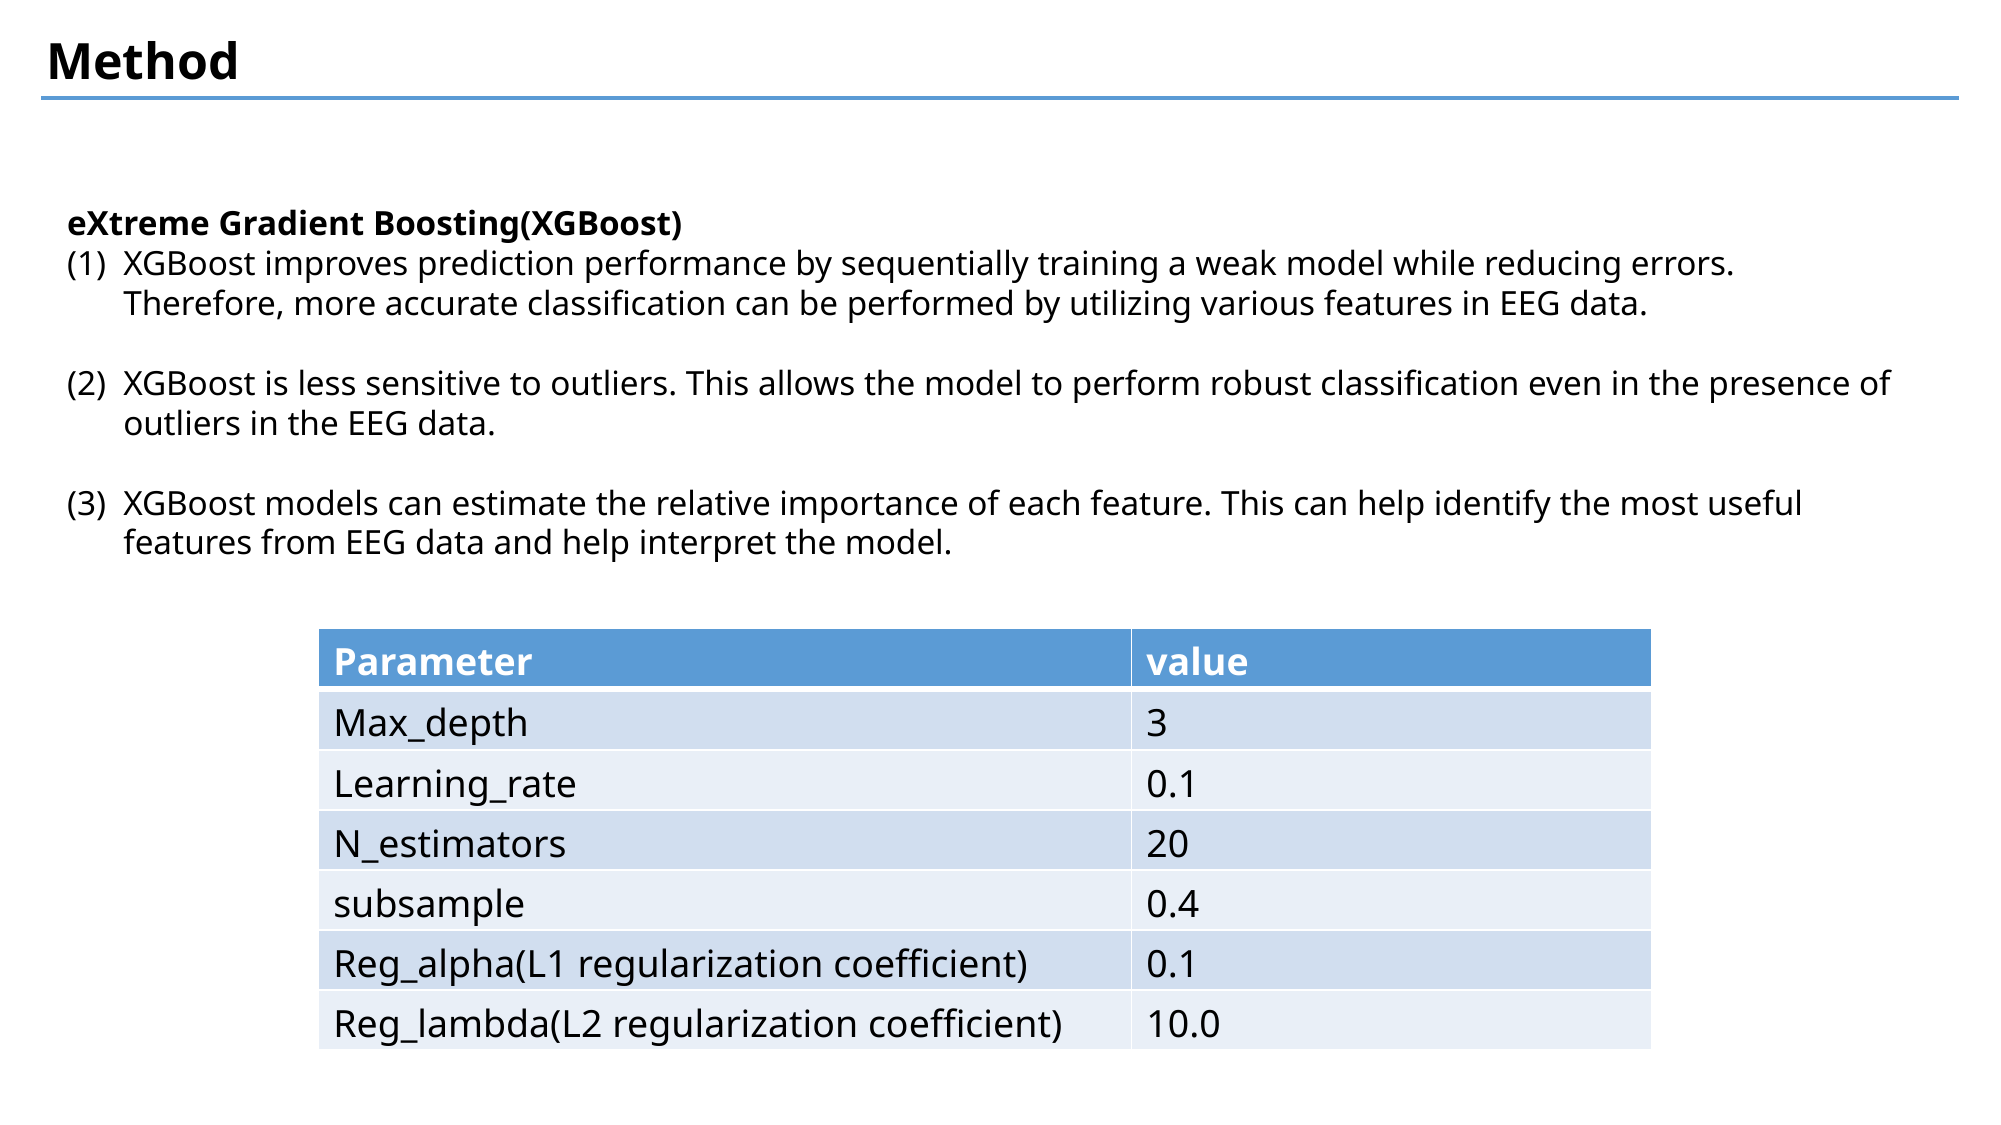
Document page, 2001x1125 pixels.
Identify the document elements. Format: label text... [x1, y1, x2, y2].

table_cell Reg_lambda(L2 regularization coefficient) [319, 991, 1131, 1049]
text_box eXtreme Gradient Boosting(XGBoost) XGBoost improves prediction performance by sequentially training a weak model while reducing errors. Therefore, more accurate classification can be performed by utilizing various features in EEG data. XGBoost is less sensitive to outliers. This allows the model to perform robust classification even in the presence of outliers in the EEG data. XGBoost models can estimate the relative importance of each feature. This can help identify the most useful features from EEG data and help interpret the model. [52, 194, 1918, 569]
table_cell 10.0 [1132, 991, 1651, 1049]
table_cell 0.1 [1132, 931, 1651, 989]
table_cell N_estimators [319, 811, 1131, 869]
text_box Method [31, 21, 367, 97]
table_cell subsample [319, 871, 1131, 929]
table_header Parameter [319, 629, 1131, 686]
table_cell Reg_alpha(L1 regularization coefficient) [319, 931, 1131, 989]
table_cell 0.4 [1132, 871, 1651, 929]
table_cell 3 [1132, 692, 1651, 749]
table_cell 20 [1132, 811, 1651, 869]
table_cell Learning_rate [319, 751, 1131, 809]
table_cell 0.1 [1132, 751, 1651, 809]
table_header value [1132, 629, 1651, 686]
table_cell Max_depth [319, 692, 1131, 749]
